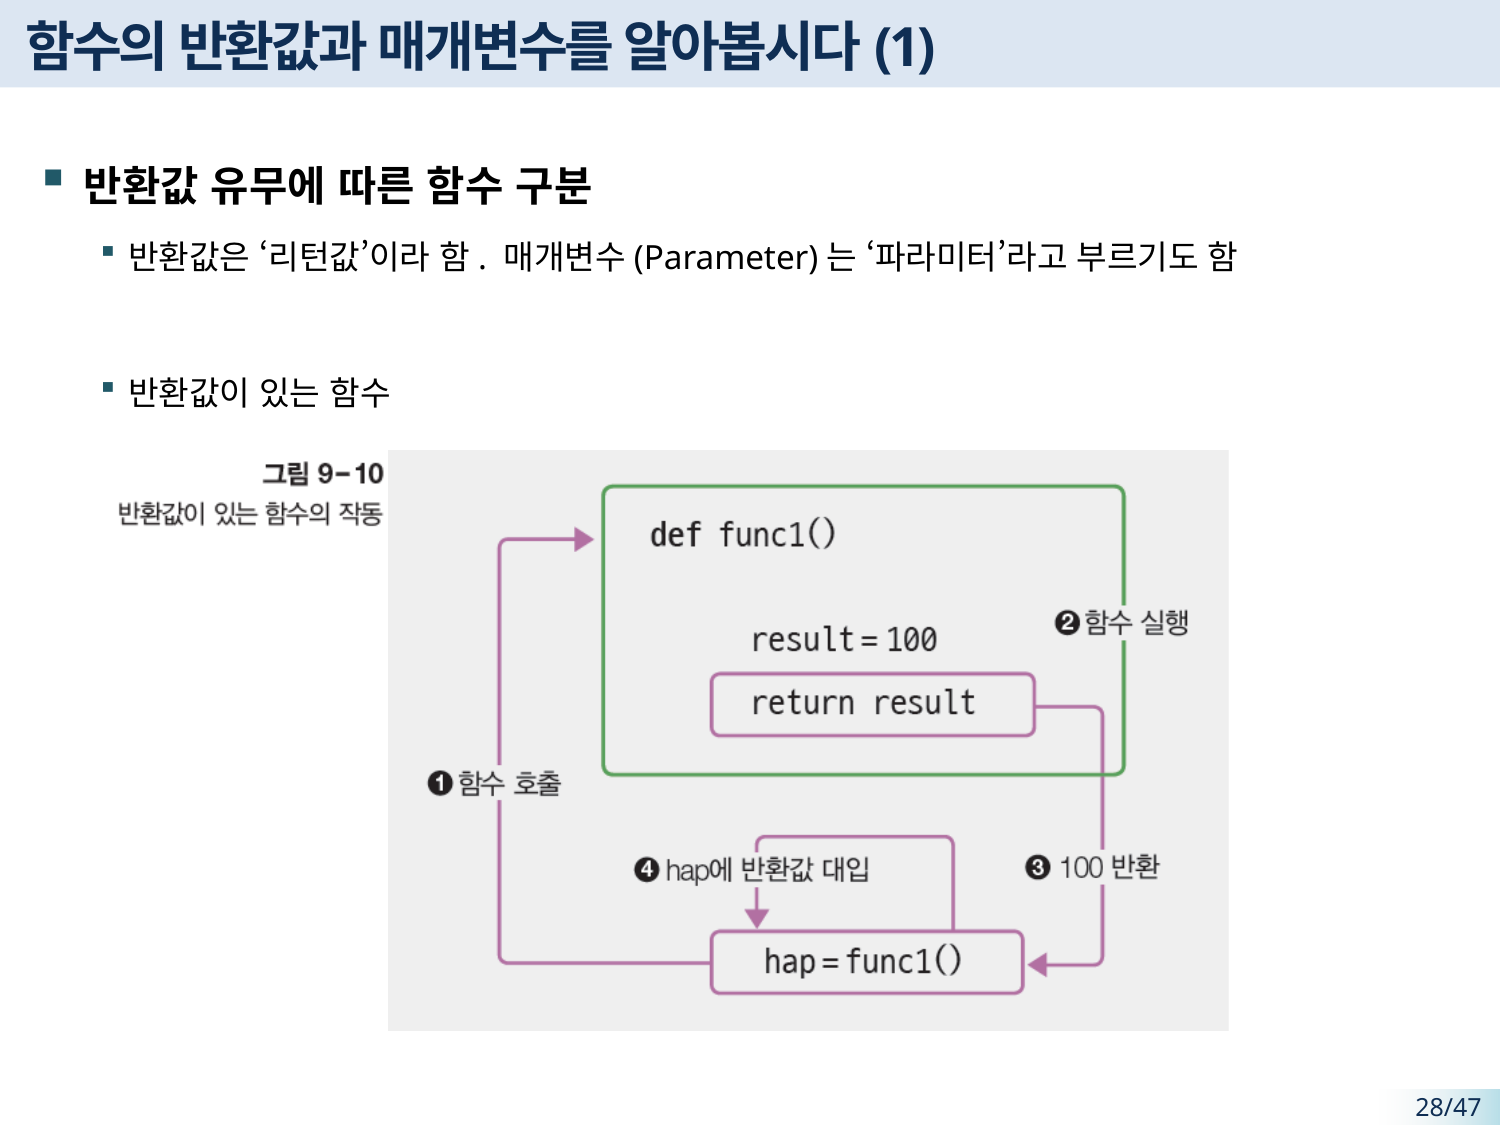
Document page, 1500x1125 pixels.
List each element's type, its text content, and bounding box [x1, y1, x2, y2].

title 함수의 반환값과 매개변수를 알아봅시다(1) [10, 5, 1288, 84]
picture [115, 450, 1233, 1031]
list 반환값 유무에 따른 함수 구분 반환값은 ‘리턴값’이라 함. 매개변수(Parameter)는 ‘파라미터’라고 부르기도 함 반환값이 있는 함수 [10, 126, 1481, 1057]
